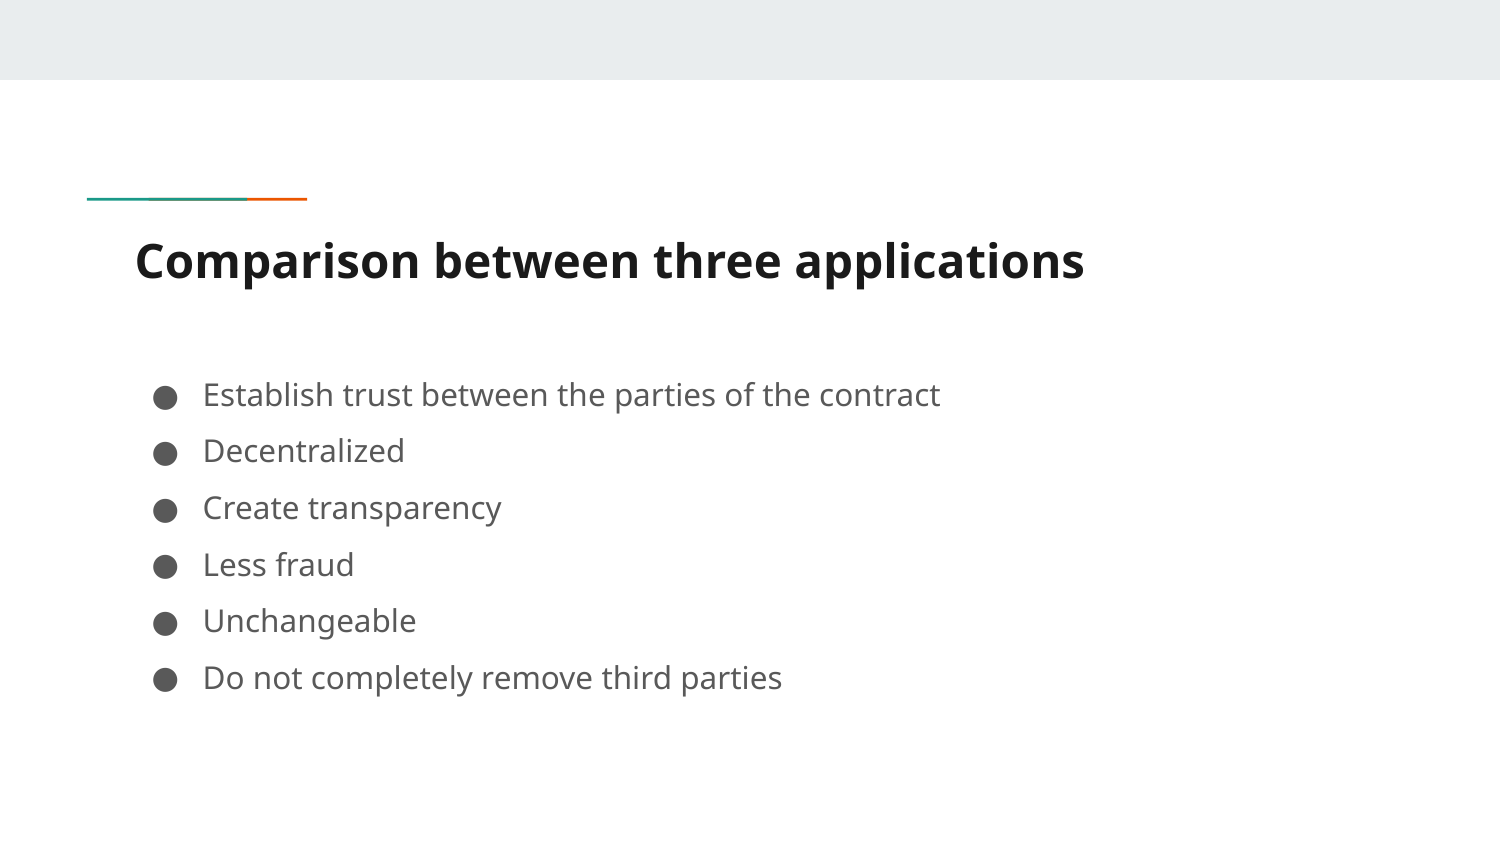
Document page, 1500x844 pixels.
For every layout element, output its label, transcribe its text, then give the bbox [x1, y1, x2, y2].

list Establish trust between the parties of the contract Decentralized Create transparency Less fraud Unchangeable Do not completely remove third parties [119, 341, 1381, 712]
title Comparison between three applications [119, 216, 1381, 305]
